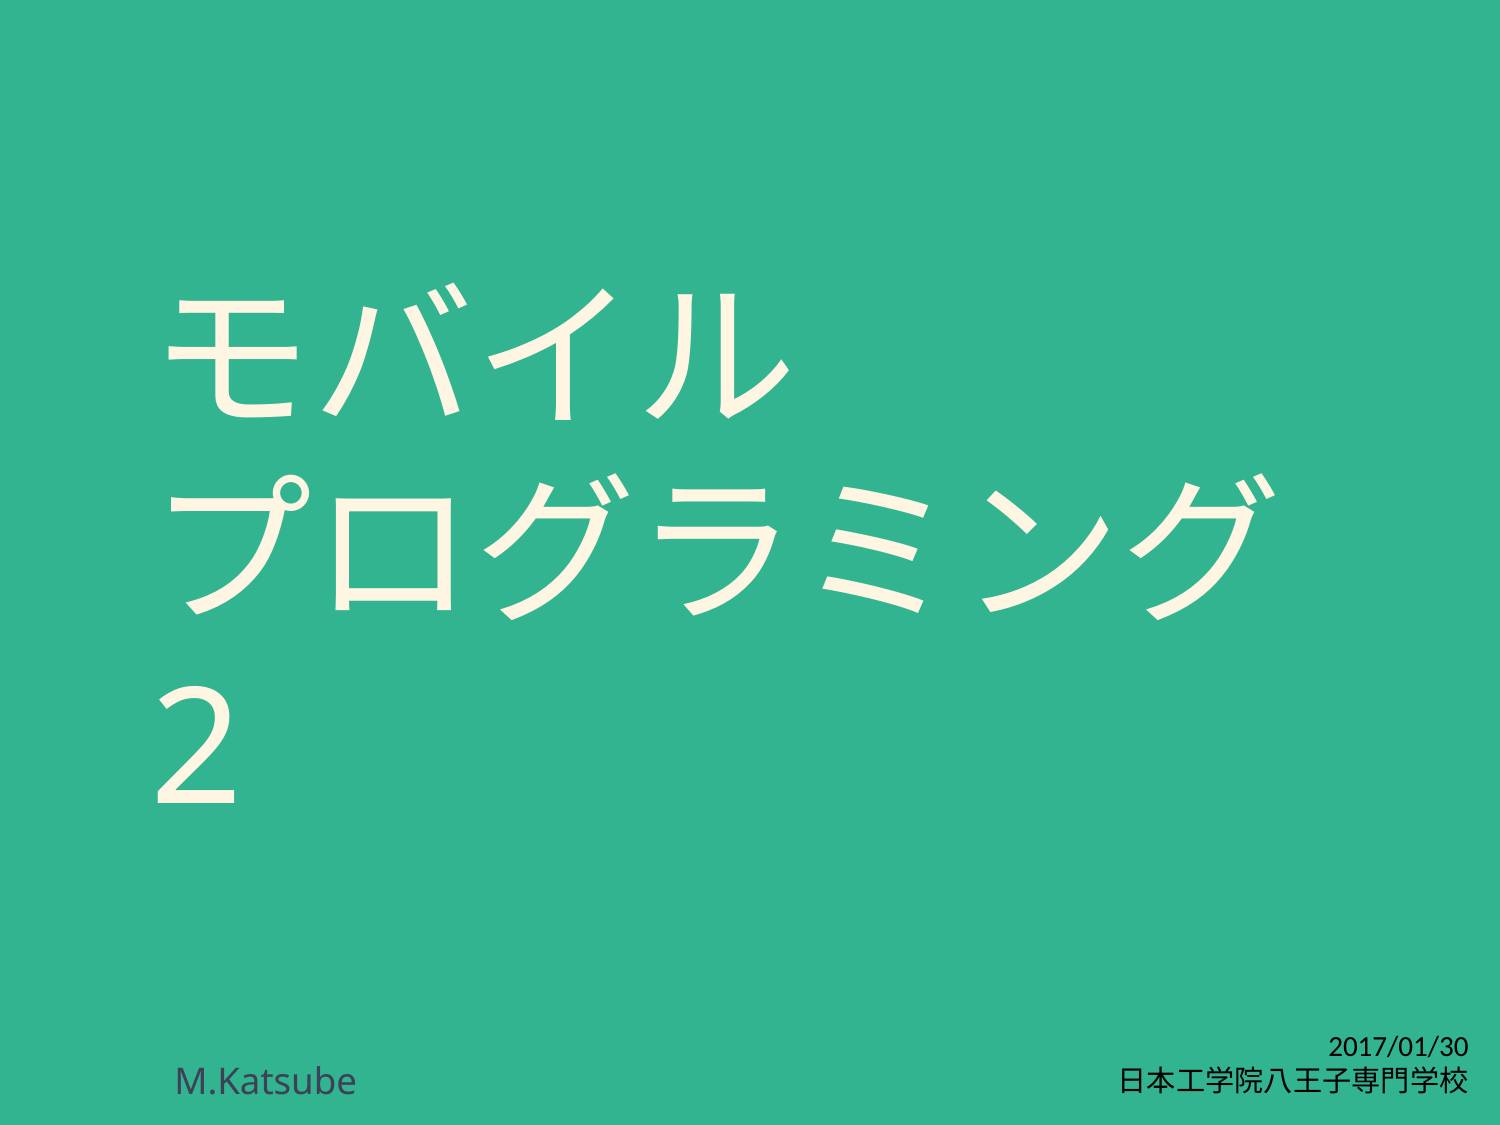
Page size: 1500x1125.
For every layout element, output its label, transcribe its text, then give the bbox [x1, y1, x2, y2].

text_box 2017/01/30 日本工学院八王子専門学校 [1102, 1020, 1484, 1105]
title モバイル プログラミング2 [135, 243, 1423, 846]
subtitle M.Katsube [159, 1050, 538, 1110]
